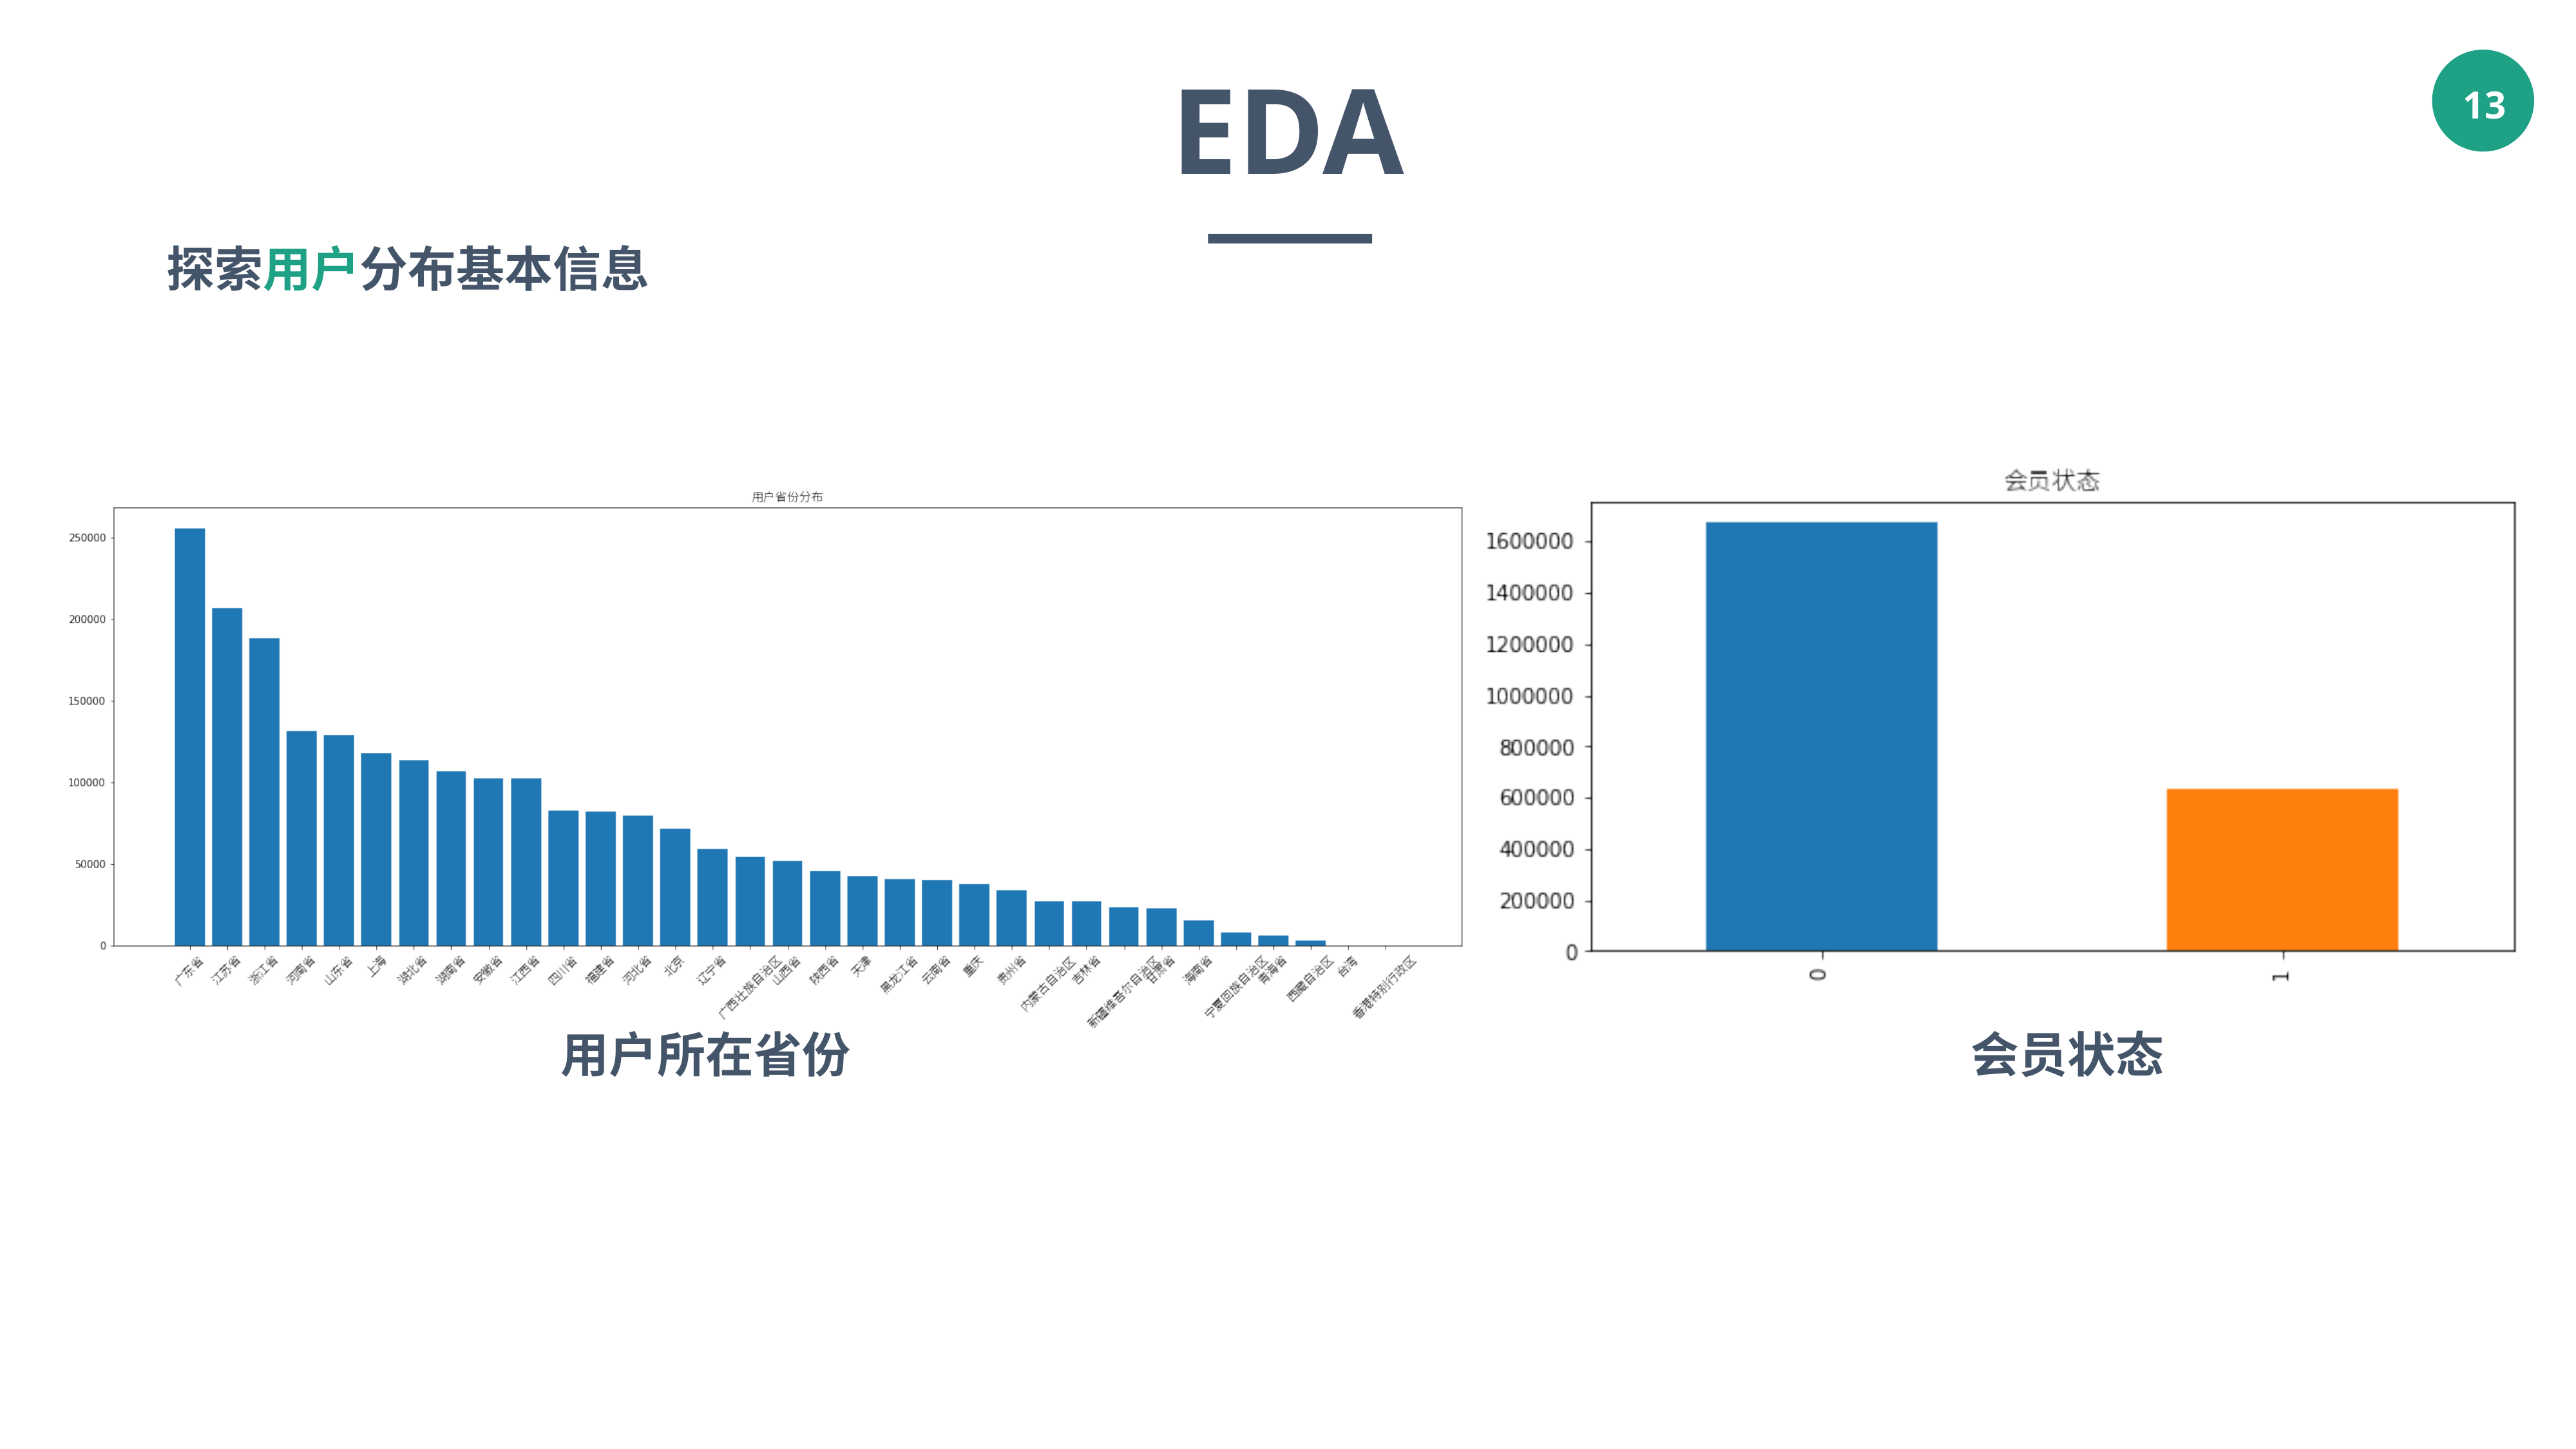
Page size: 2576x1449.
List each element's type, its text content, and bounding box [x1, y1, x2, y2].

text_box EDA [634, 51, 1942, 203]
picture [61, 455, 2535, 1037]
text_box 会员状态 [1961, 1019, 2576, 1087]
text_box 探索用户分布基本信息 [157, 234, 1445, 301]
text_box 用户所在省份 [551, 1019, 1840, 1087]
